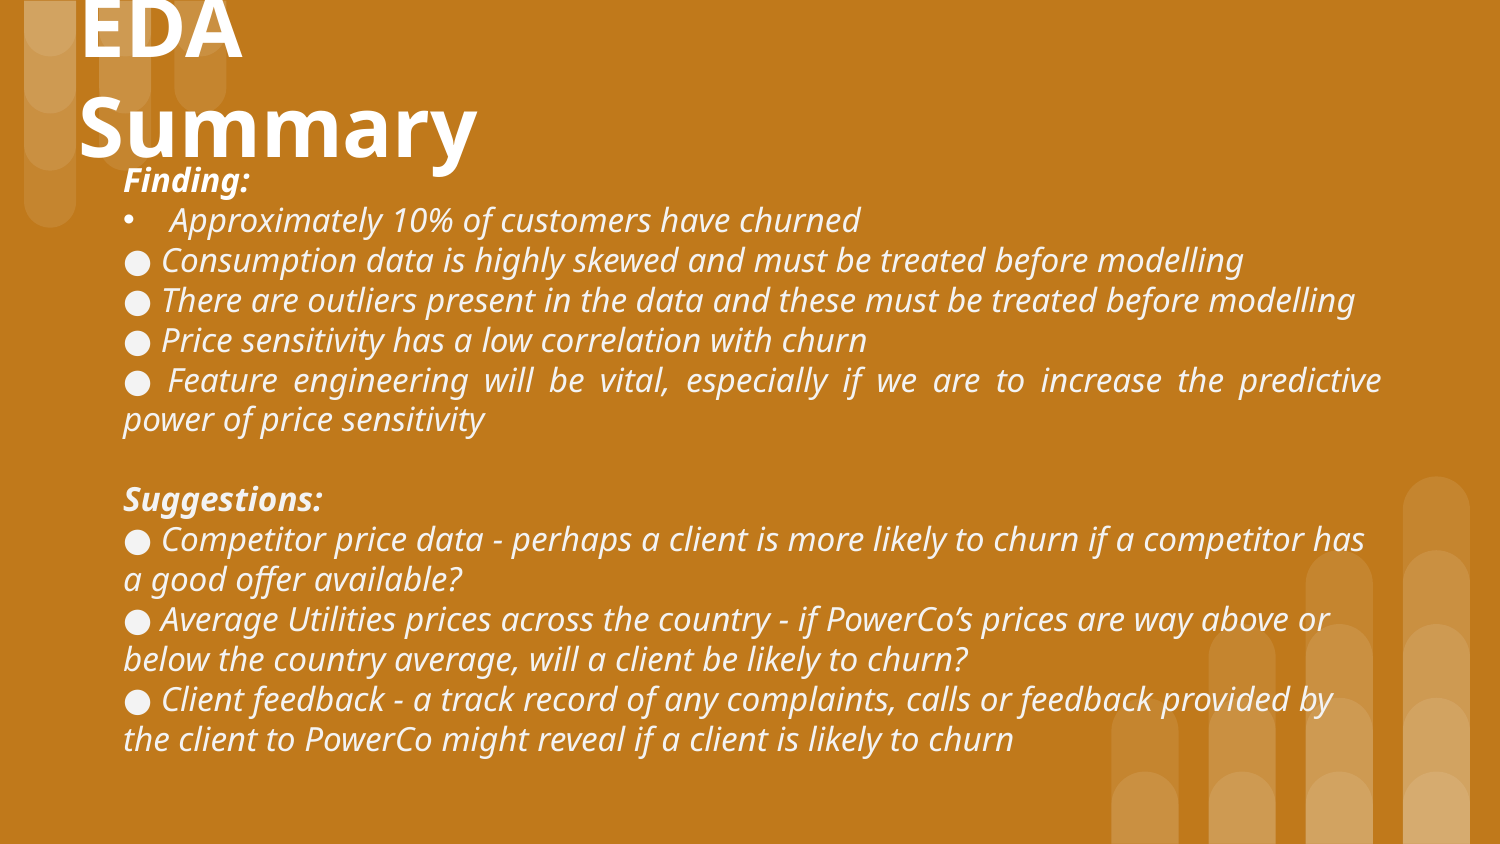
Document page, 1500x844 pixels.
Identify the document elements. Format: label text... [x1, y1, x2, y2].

text_box Finding: Approximately 10% of customers have churned ● Consumption data is highly skewed and must be treated before modelling ● There are outliers present in the data and these must be treated before modelling ● Price sensitivity has a low correlation with churn ● Feature engineering will be vital, especially if we are to increase the predictive power of price sensitivity Suggestions: ● Competitor price data - perhaps a client is more likely to churn if a competitor has a good offer available? ● Average Utilities prices across the country - if PowerCo’s prices are way above or below the country average, will a client be likely to churn? ● Client feedback - a track record of any complaints, calls or feedback provided by the client to PowerCo might reveal if a client is likely to churn [108, 134, 1399, 783]
title EDA Summary [63, 26, 671, 123]
